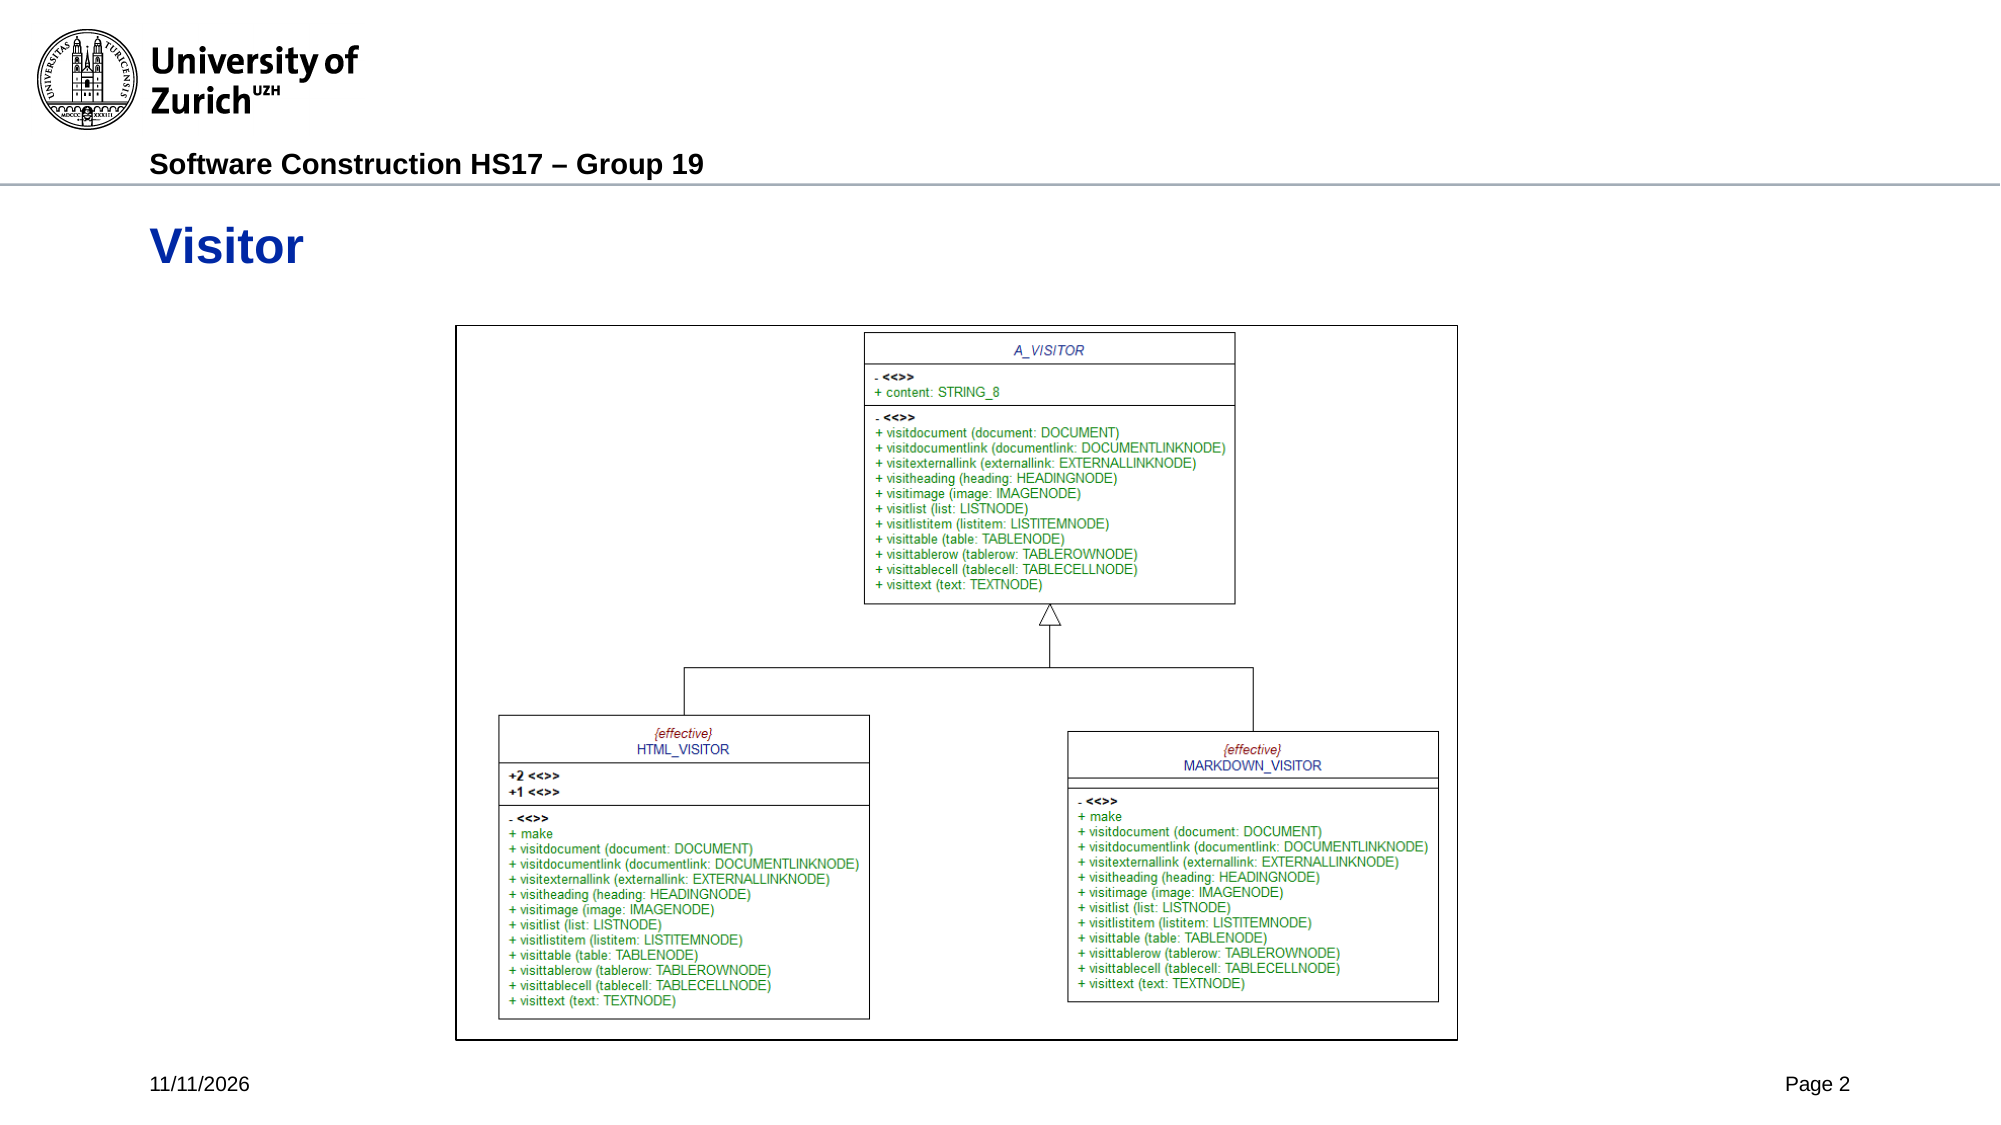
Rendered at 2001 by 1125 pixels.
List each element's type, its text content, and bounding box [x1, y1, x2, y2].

slide_number Page 2 [1714, 1070, 1851, 1106]
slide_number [149, 1070, 354, 1106]
picture [456, 326, 1458, 1040]
picture [31, 23, 365, 136]
title Visitor [149, 208, 1851, 338]
